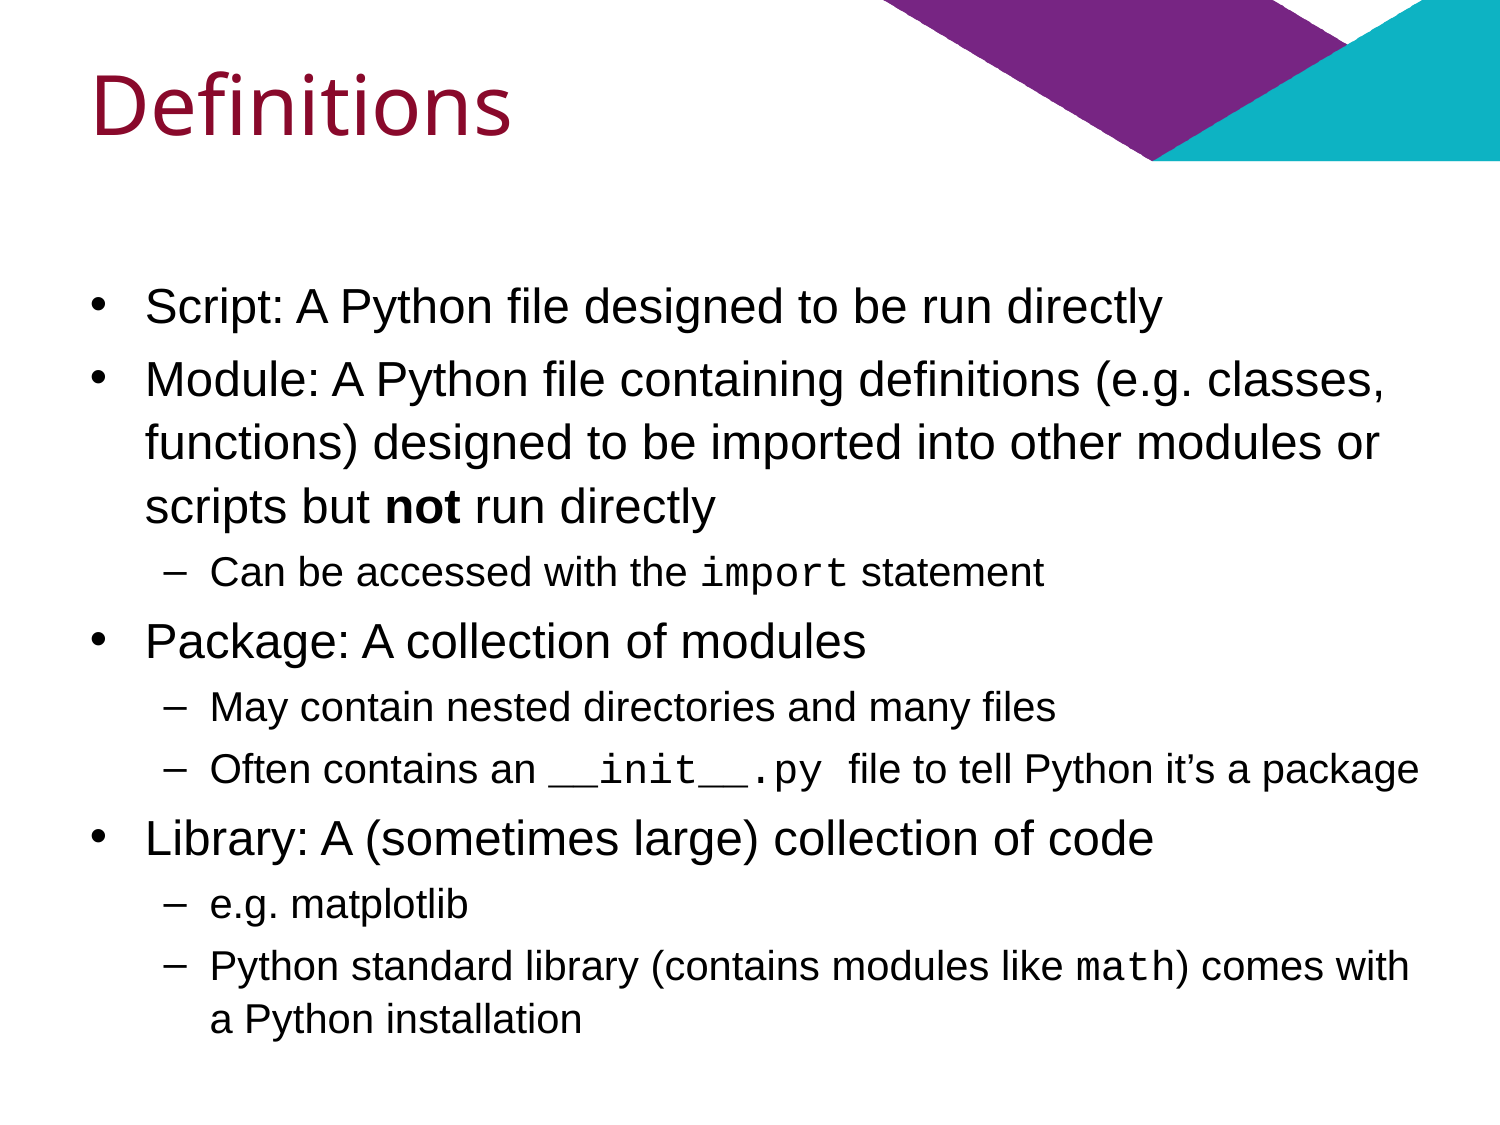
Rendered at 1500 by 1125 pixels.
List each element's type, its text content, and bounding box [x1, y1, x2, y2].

title Definitions [75, 45, 1425, 233]
list Script: A Python file designed to be run directly Module: A Python file containing definitions (e.g. classes, functions) designed to be imported into other modules or scripts but not run directly Can be accessed with the import statement Package: A collection of modules May contain nested directories and many files Often contains an __init__.py file to tell Python it’s a package Library: A (sometimes large) collection of code e.g. matplotlib Python standard library (contains modules like math) comes with a Python installation [75, 262, 1459, 1050]
picture [0, 0, 1500, 163]
